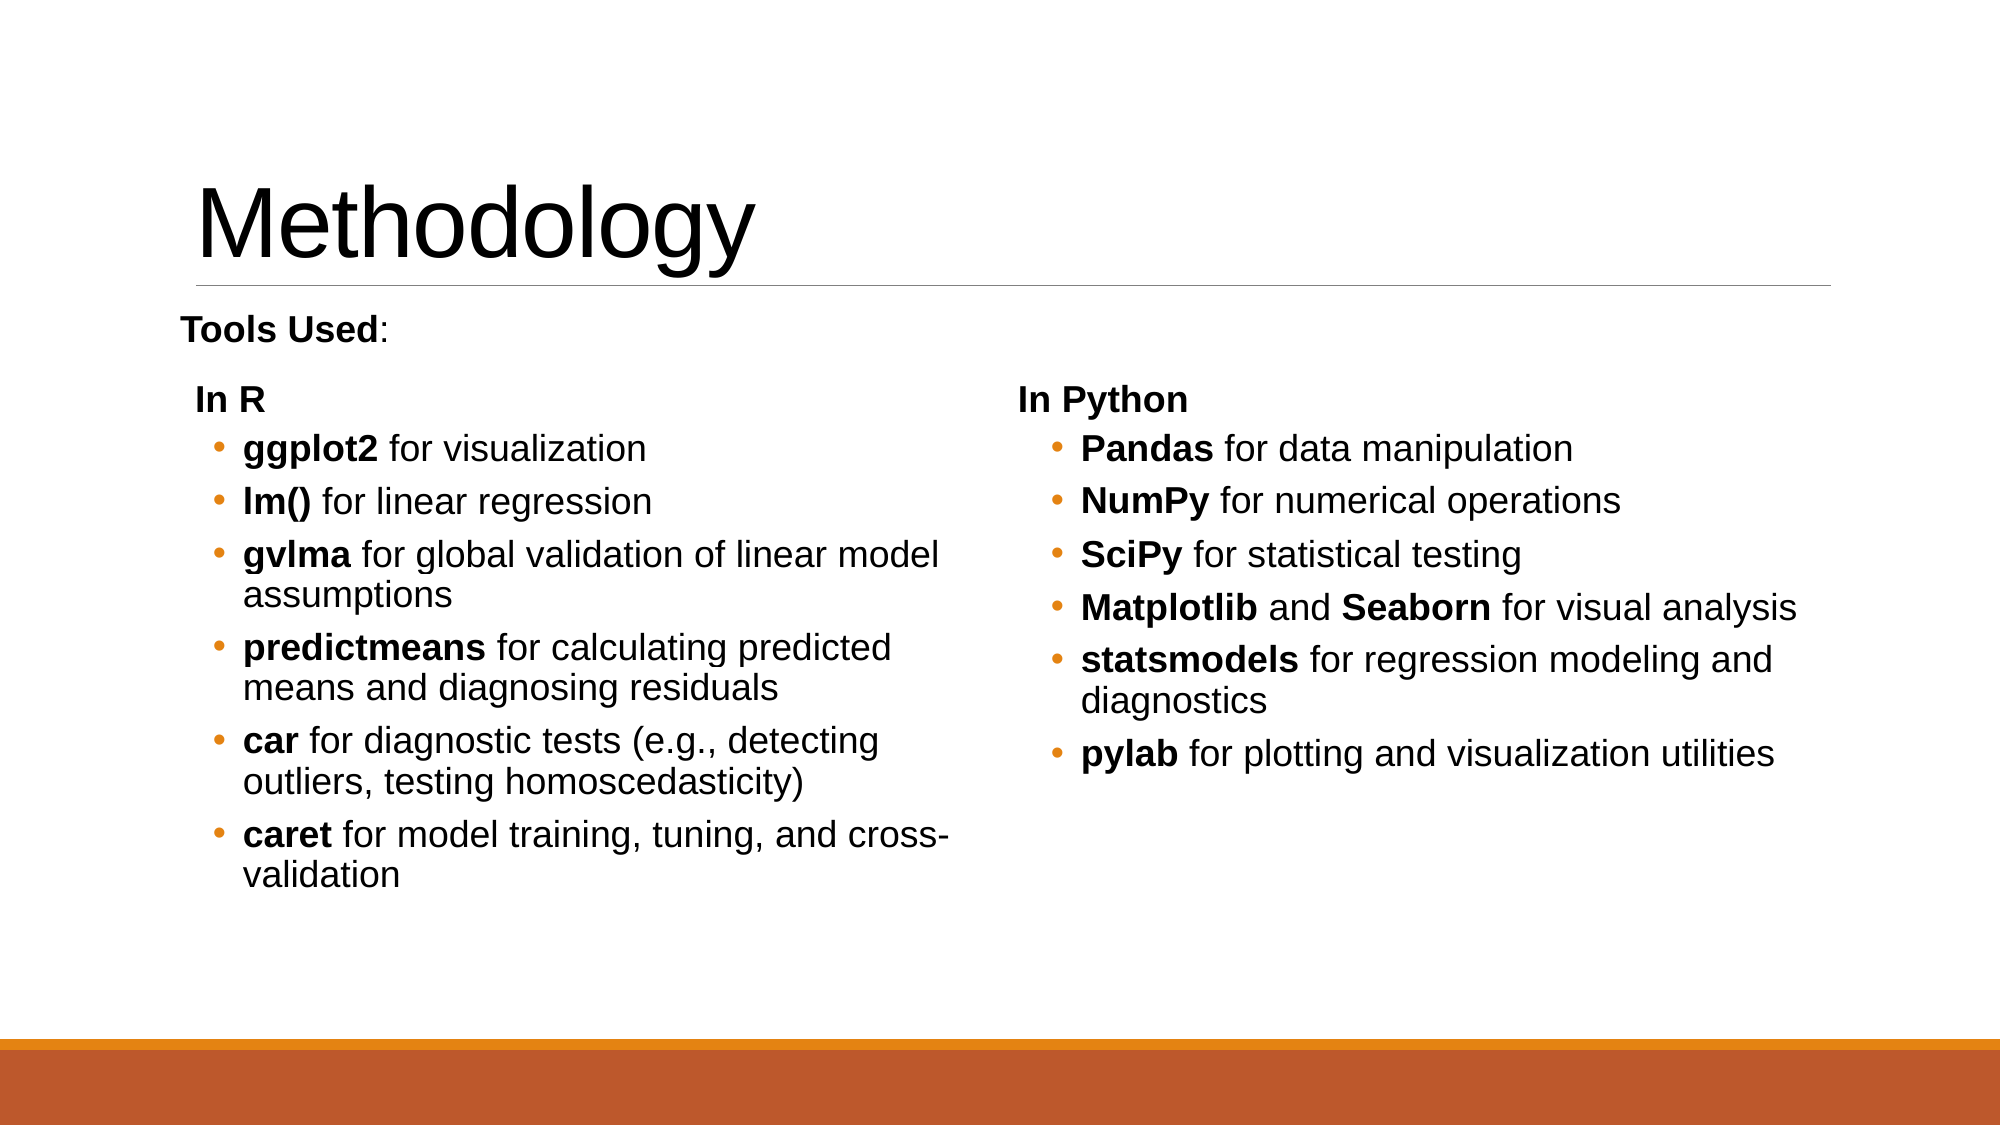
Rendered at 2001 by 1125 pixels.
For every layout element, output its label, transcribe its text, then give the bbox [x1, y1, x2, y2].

title Methodology [180, 47, 1830, 285]
text_box Tools Used: In Python Pandas for data manipulation NumPy for numerical operations SciPy for statistical testing Matplotlib and Seaborn for visual analysis statsmodels for regression modeling and diagnostics pylab for plotting and visualization utilities [1017, 302, 1830, 963]
list Tools Used: In R ggplot2 for visualization lm() for linear regression gvlma for global validation of linear model assumptions predictmeans for calculating predicted means and diagnosing residuals car for diagnostic tests (e.g., detecting outliers, testing homoscedasticity) caret for model training, tuning, and cross-validation [180, 302, 983, 963]
